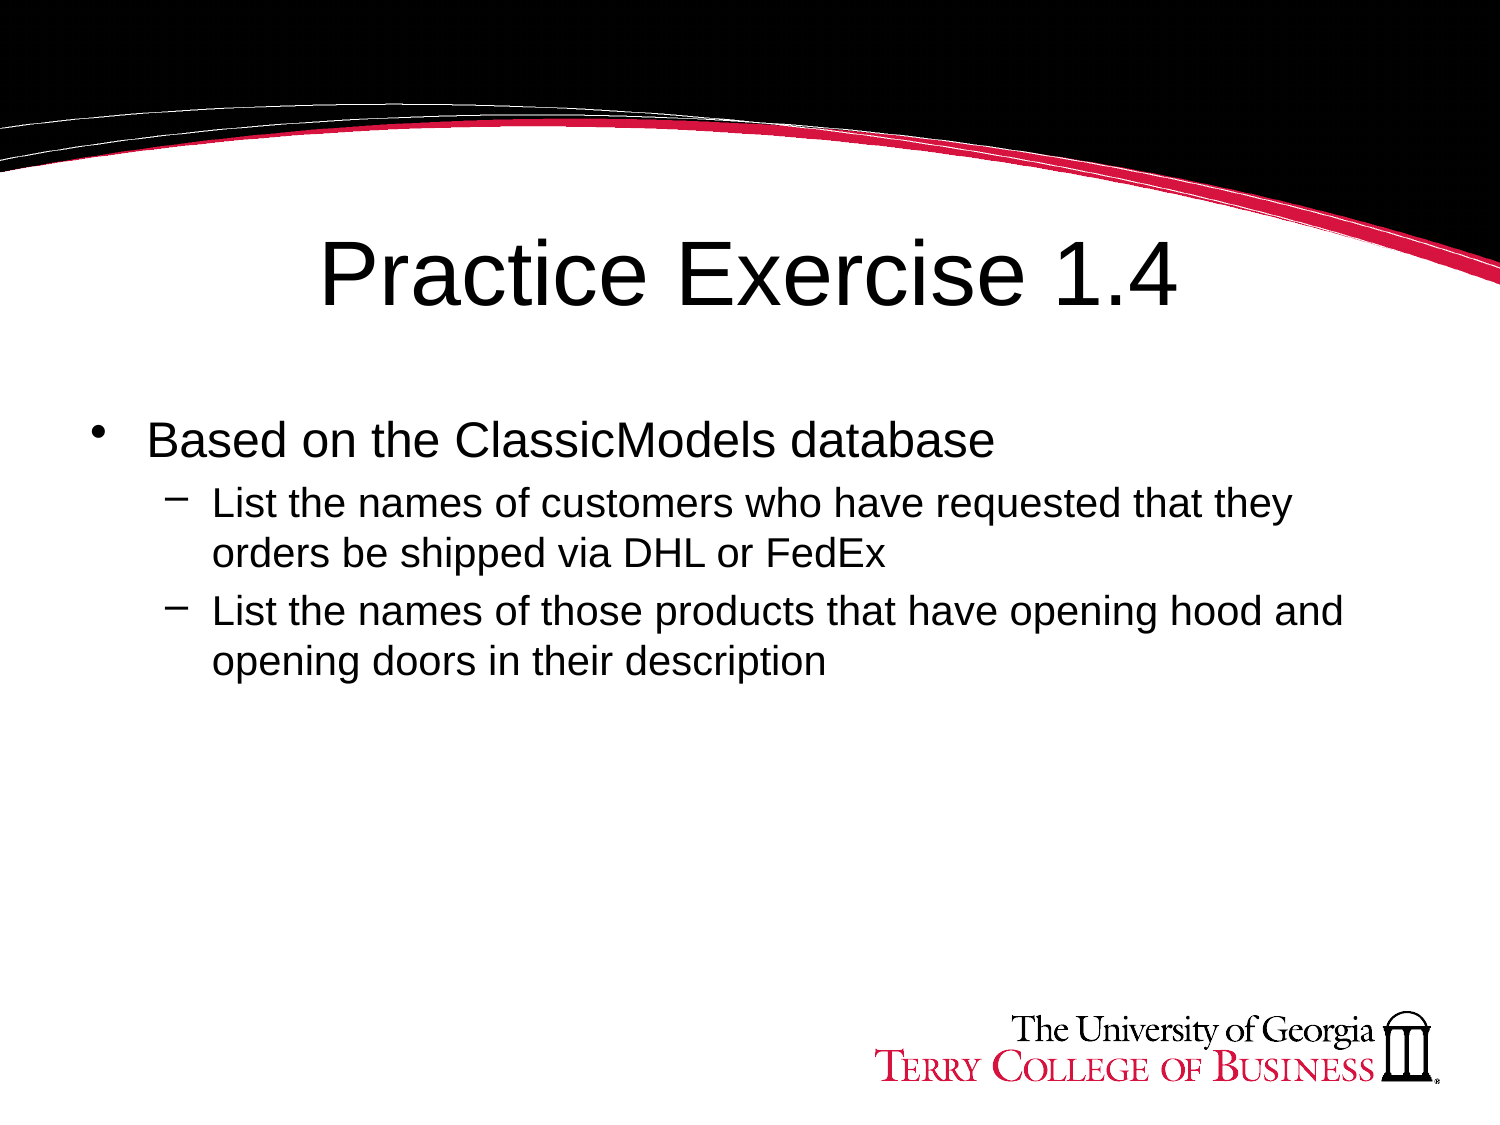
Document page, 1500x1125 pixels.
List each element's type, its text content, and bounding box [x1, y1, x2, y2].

picture [875, 1011, 1440, 1084]
title Practice Exercise 1.4 [75, 174, 1425, 363]
list Based on the ClassicModels database List the names of customers who have requested that they orders be shipped via DHL or FedEx List the names of those products that have opening hood and opening doors in their description [75, 399, 1425, 1005]
picture [0, 0, 1500, 286]
